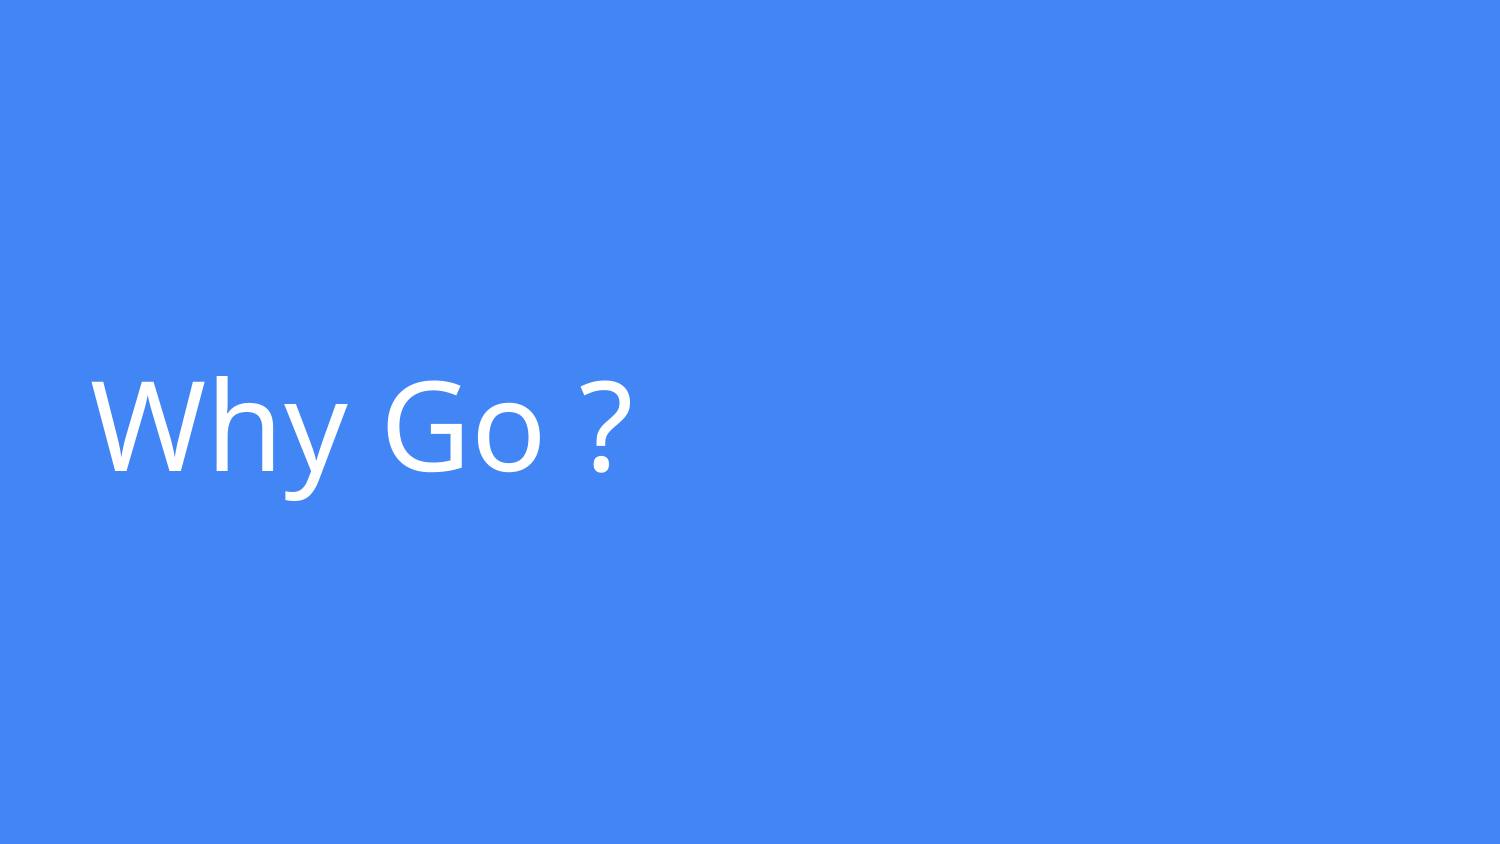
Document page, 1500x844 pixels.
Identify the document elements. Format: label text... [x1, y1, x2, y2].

title Why Go ? [75, 338, 1425, 505]
